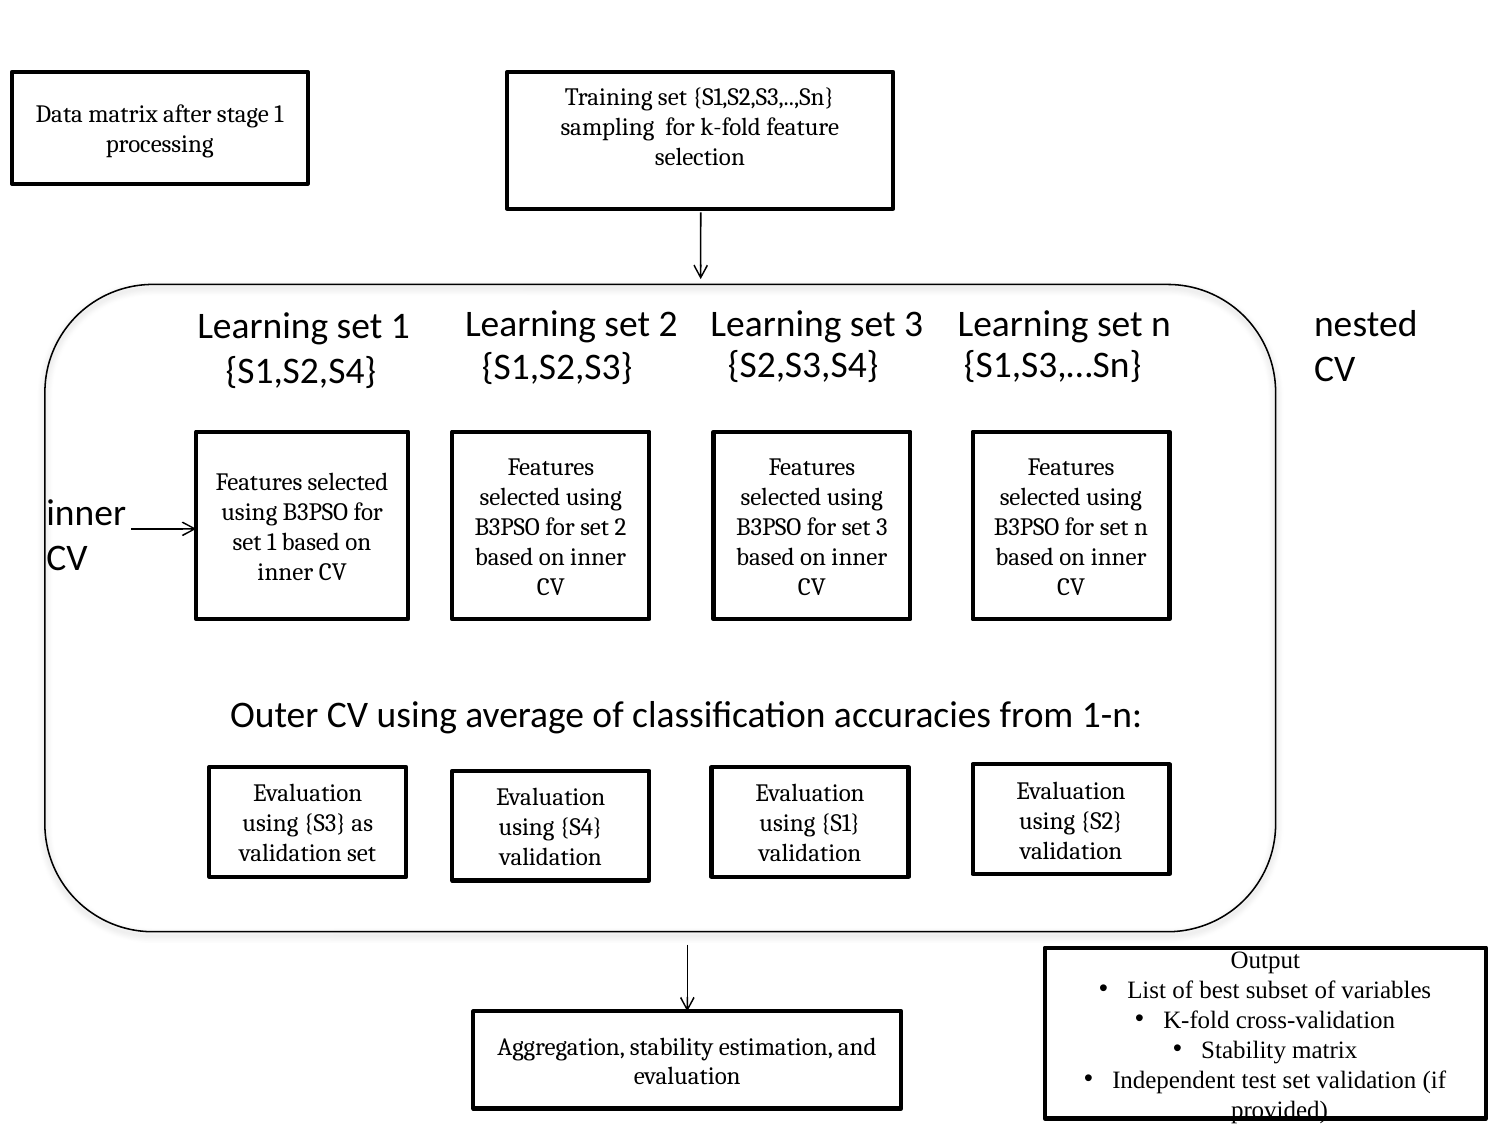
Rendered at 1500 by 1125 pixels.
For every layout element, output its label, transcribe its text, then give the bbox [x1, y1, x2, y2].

text_box Training set {S1,S2,S3,..,Sn} sampling for k-fold feature selection [505, 70, 895, 211]
text_box Features selected using B3PSO for set 3 based on inner CV [711, 430, 912, 621]
text_box Evaluation using {S2} validation [971, 762, 1172, 876]
text_box {S2,S3,S4} [713, 351, 894, 392]
text_box Features selected using B3PSO for set 2 based on inner CV [450, 430, 651, 621]
text_box Output List of best subset of variables K-fold cross-validation Stability matrix Independent test set validation (if provided) [1043, 946, 1488, 1121]
text_box Features selected using B3PSO for set n based on inner CV [971, 430, 1172, 621]
text_box Aggregation, stability estimation, and evaluation [471, 1009, 903, 1111]
text_box nested CV [1299, 292, 1441, 397]
text_box [44, 283, 1277, 933]
text_box {S1,S3,…Sn} [949, 352, 1157, 392]
text_box Learning set 1 [182, 294, 426, 354]
text_box {S1,S2,S3} [467, 334, 648, 395]
text_box Learning set n [942, 291, 1276, 352]
text_box inner CV [31, 480, 150, 586]
text_box Outer CV using average of classification accuracies from 1-n: [215, 682, 1167, 742]
text_box Learning set 3 [695, 291, 939, 351]
text_box Data matrix after stage 1 processing [10, 70, 310, 186]
text_box Evaluation using {S4} validation [450, 769, 651, 883]
text_box Learning set 2 [450, 292, 693, 352]
text_box Evaluation using {S1} validation [709, 765, 911, 879]
text_box Evaluation using {S3} as validation set [207, 765, 408, 879]
text_box Features selected using B3PSO for set 1 based on inner CV [194, 430, 410, 621]
text_box {S1,S2,S4} [210, 338, 392, 399]
